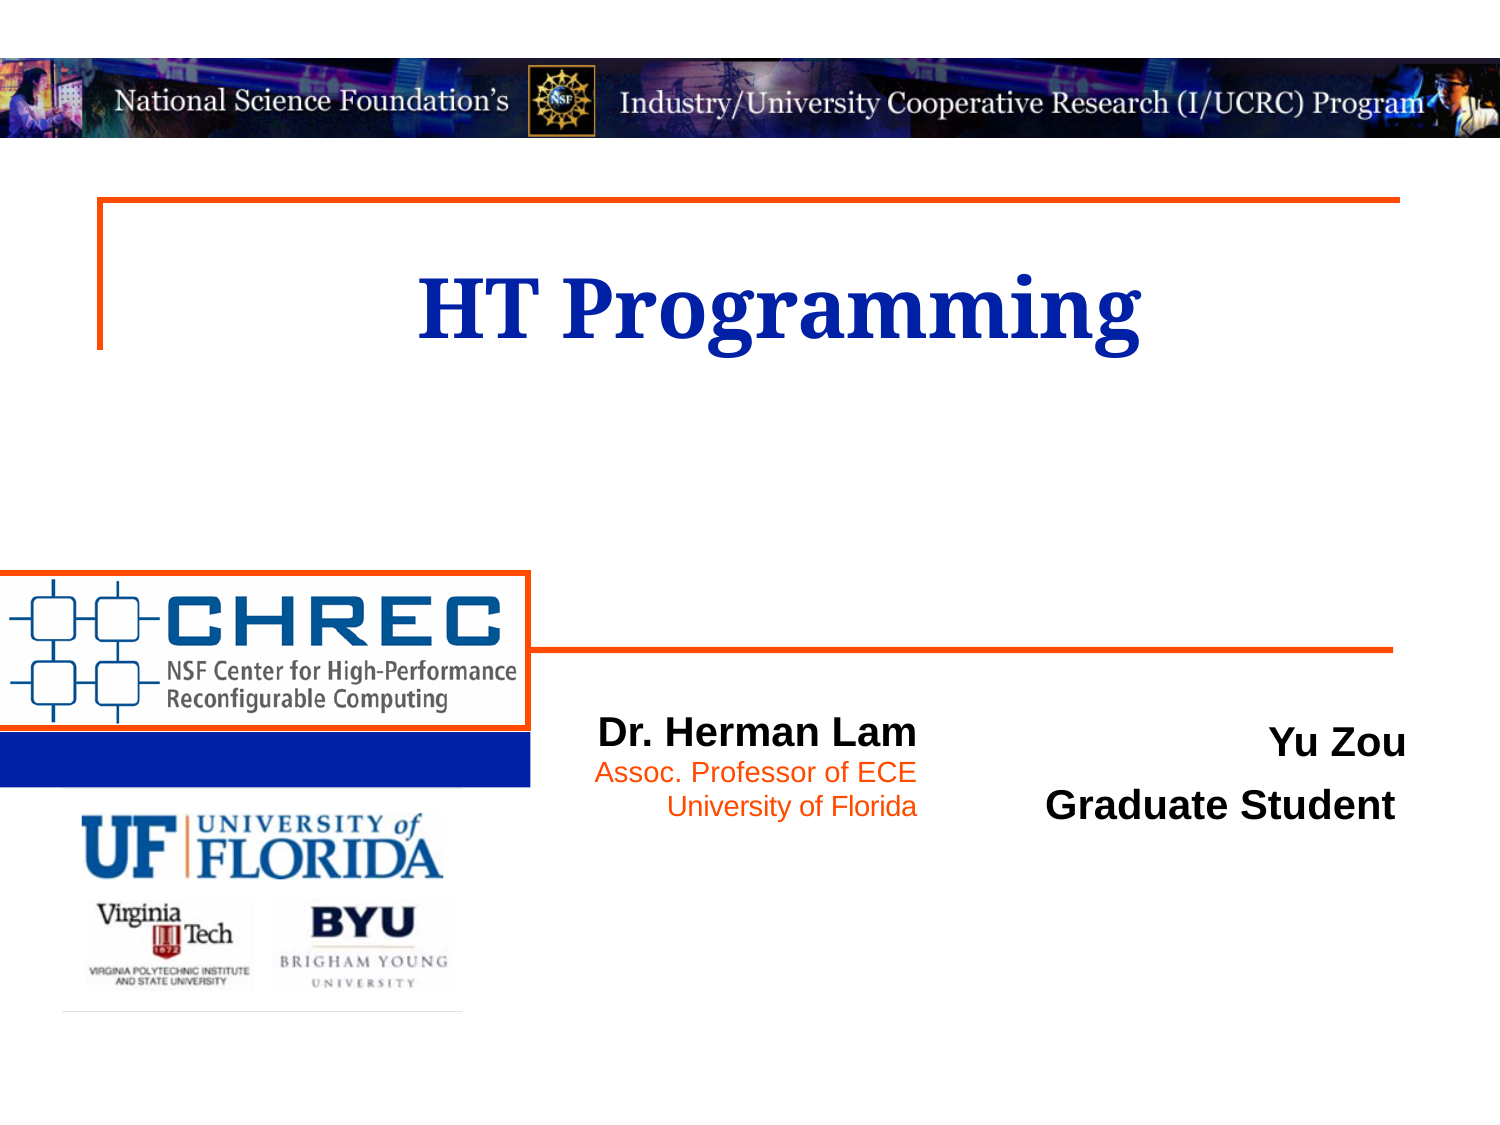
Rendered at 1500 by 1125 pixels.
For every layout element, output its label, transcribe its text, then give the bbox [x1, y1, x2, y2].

picture [0, 58, 1500, 138]
text_box Yu Zou Graduate Student [974, 707, 1422, 915]
picture [62, 788, 463, 1013]
text_box Dr. Herman Lam Assoc. Professor of ECE University of Florida [532, 707, 933, 877]
picture [0, 576, 525, 725]
title HT Programming [109, 247, 1451, 536]
